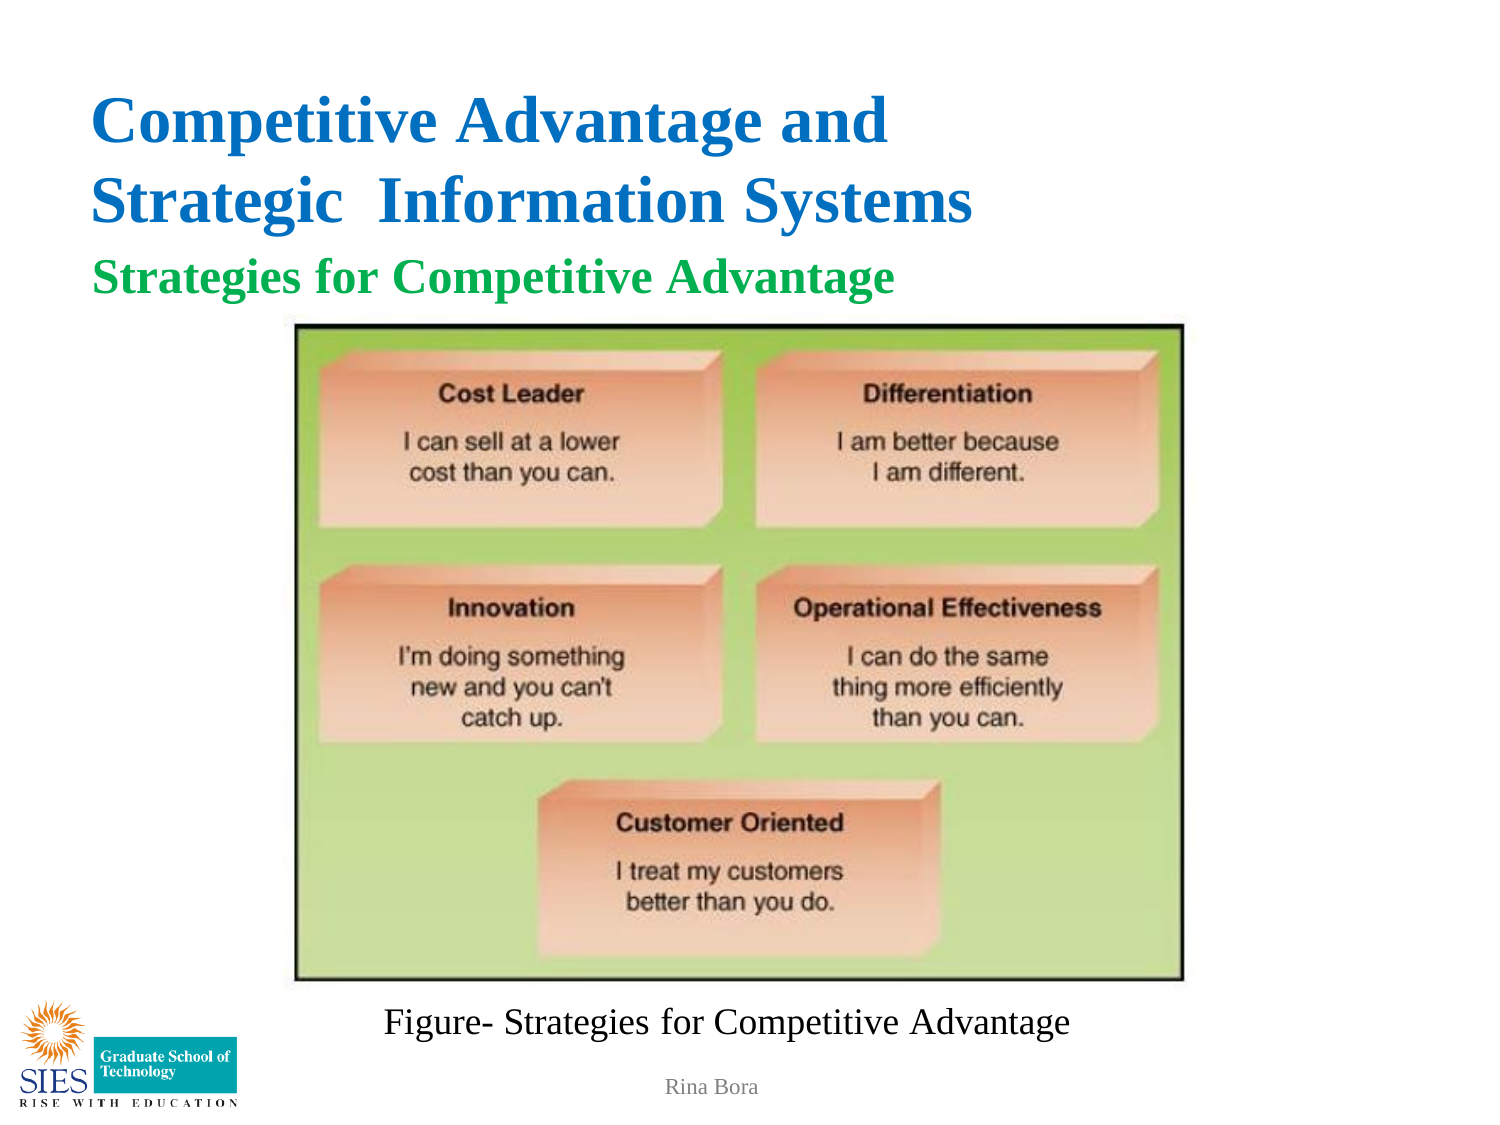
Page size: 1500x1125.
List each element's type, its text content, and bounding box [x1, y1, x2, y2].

text_box Figure- Strategies for Competitive Advantage [368, 999, 1132, 1050]
picture [19, 998, 237, 1107]
picture [283, 314, 1199, 990]
title Competitive Advantage and Strategic Information Systems Strategies for Competitive Advantage [87, 74, 1160, 304]
